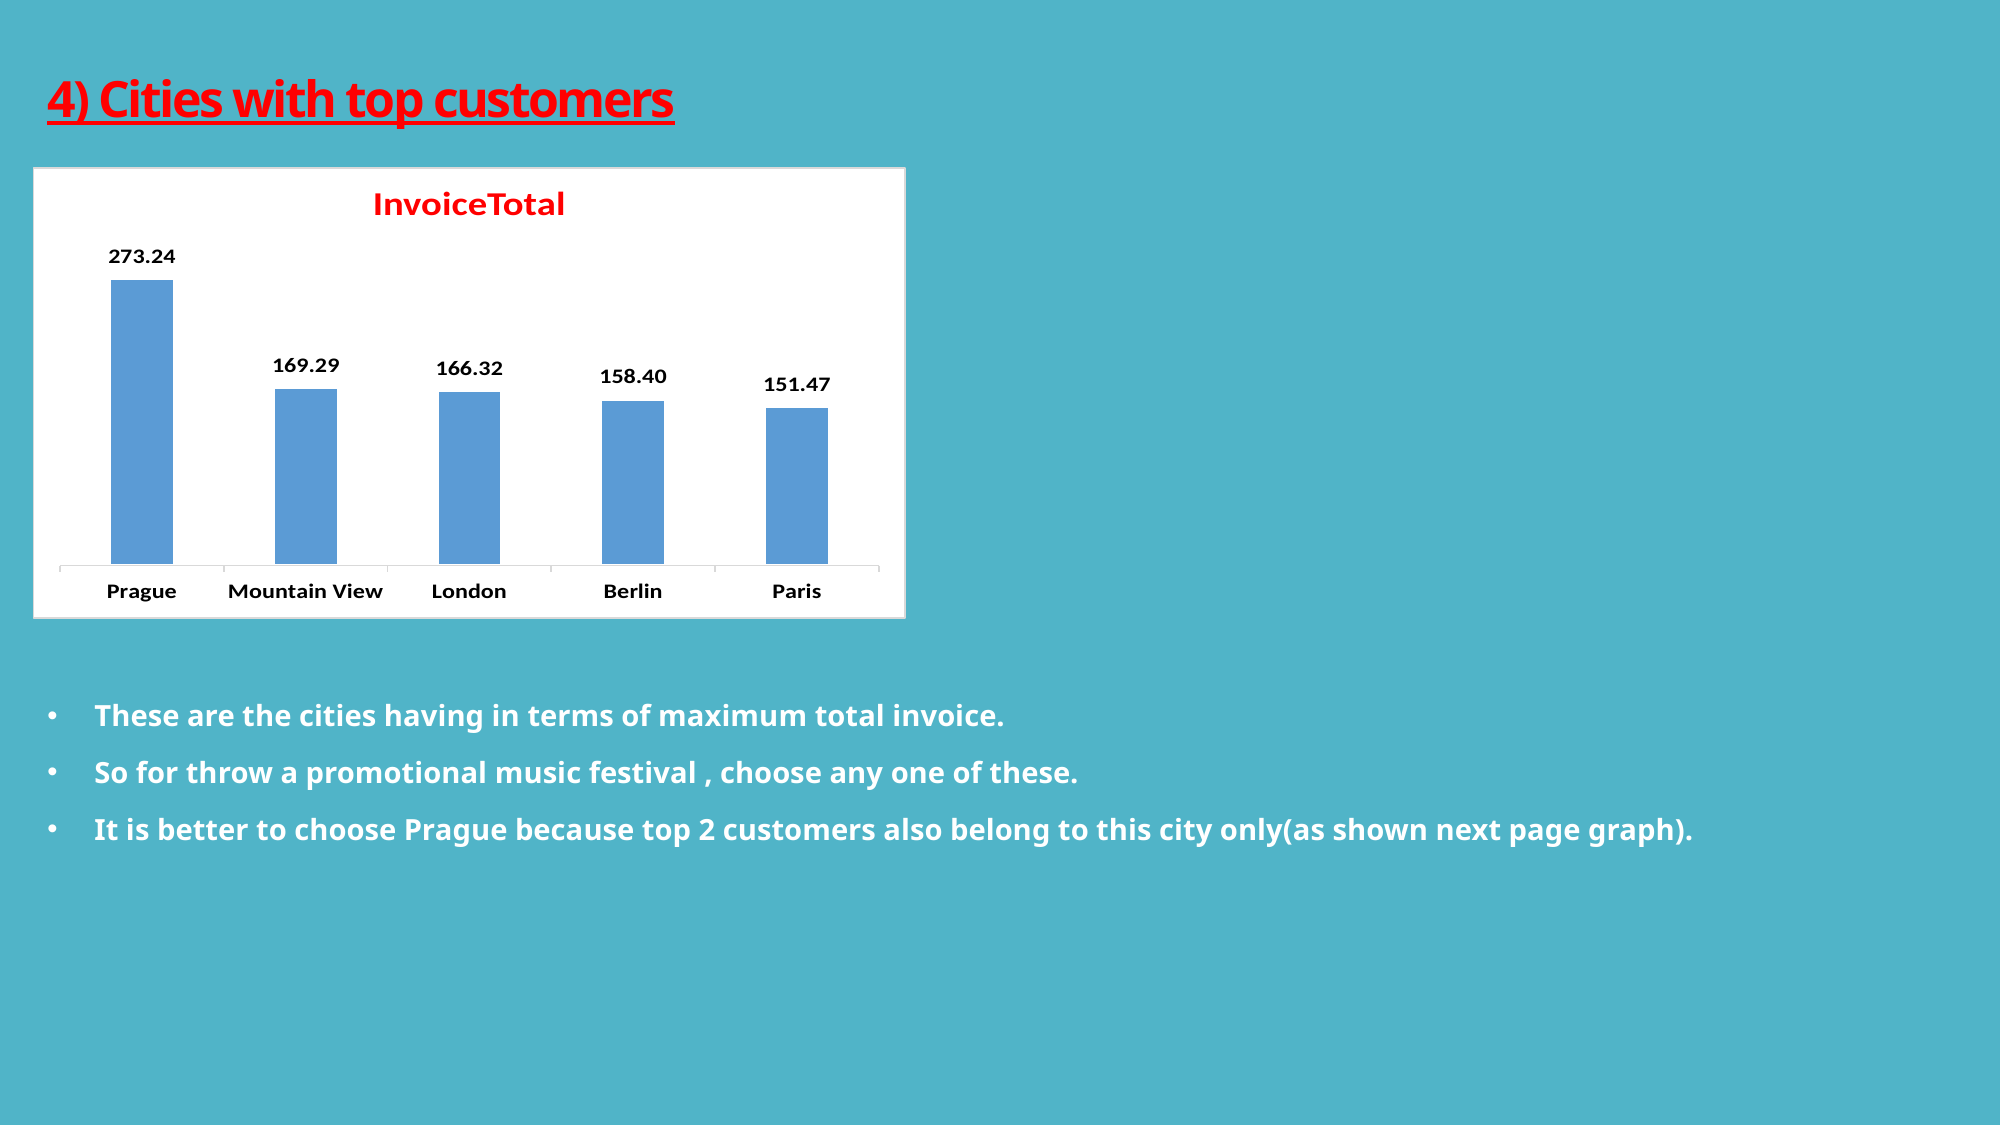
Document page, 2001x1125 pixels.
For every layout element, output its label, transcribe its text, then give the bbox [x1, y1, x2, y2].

picture [32, 166, 907, 619]
subtitle These are the cities having in terms of maximum total invoice. So for throw a promotional music festival , choose any one of these. It is better to choose Prague because top 2 customers also belong to this city only(as shown next page graph). [32, 695, 1981, 937]
title 4) Cities with top customers [32, 46, 1073, 135]
